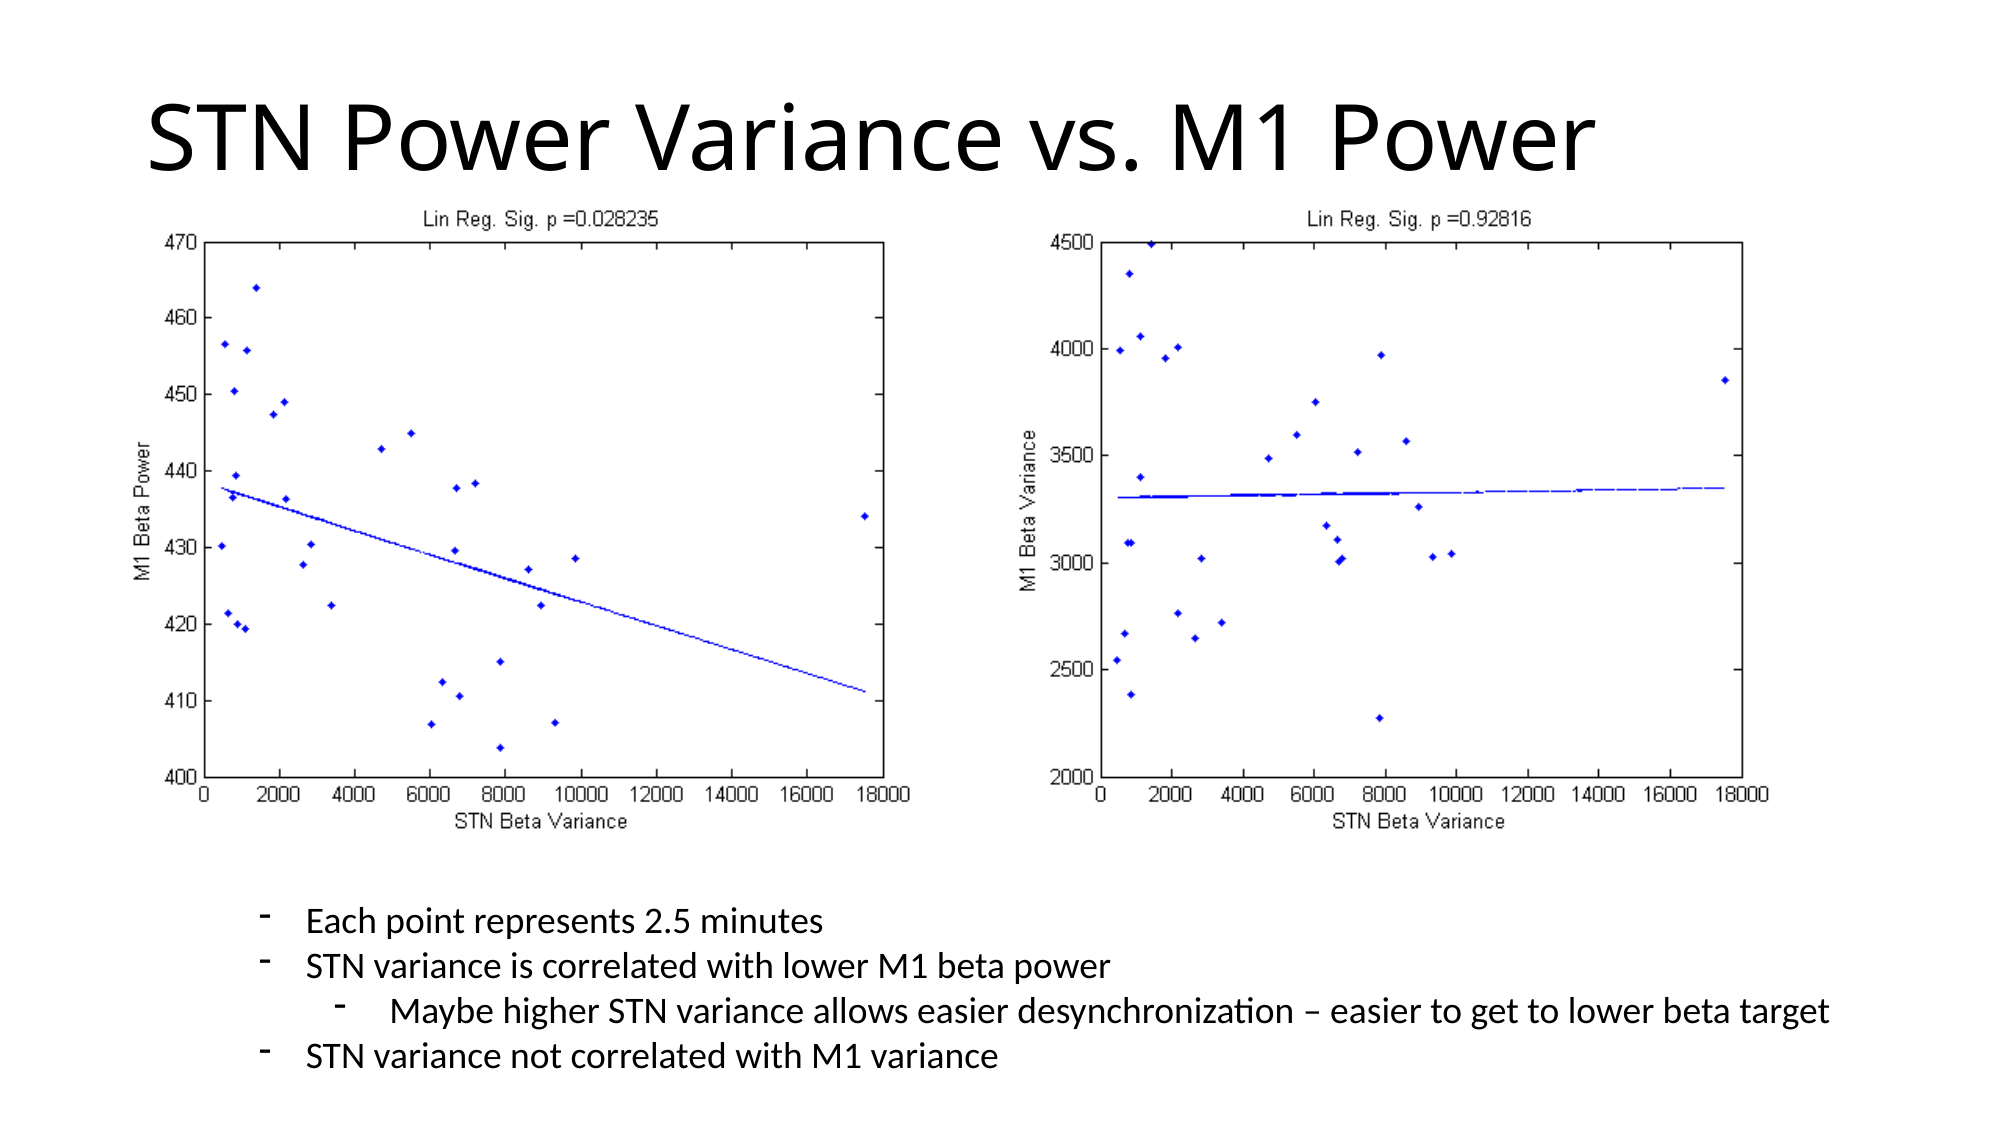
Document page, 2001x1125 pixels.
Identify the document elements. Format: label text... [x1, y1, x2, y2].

title STN Power Variance vs. M1 Power [130, 31, 1856, 250]
picture [993, 192, 1820, 849]
picture [90, 192, 966, 849]
text_box Each point represents 2.5 minutes STN variance is correlated with lower M1 beta power Maybe higher STN variance allows easier desynchronization – easier to get to lower beta target STN variance not correlated with M1 variance [244, 888, 1847, 1084]
